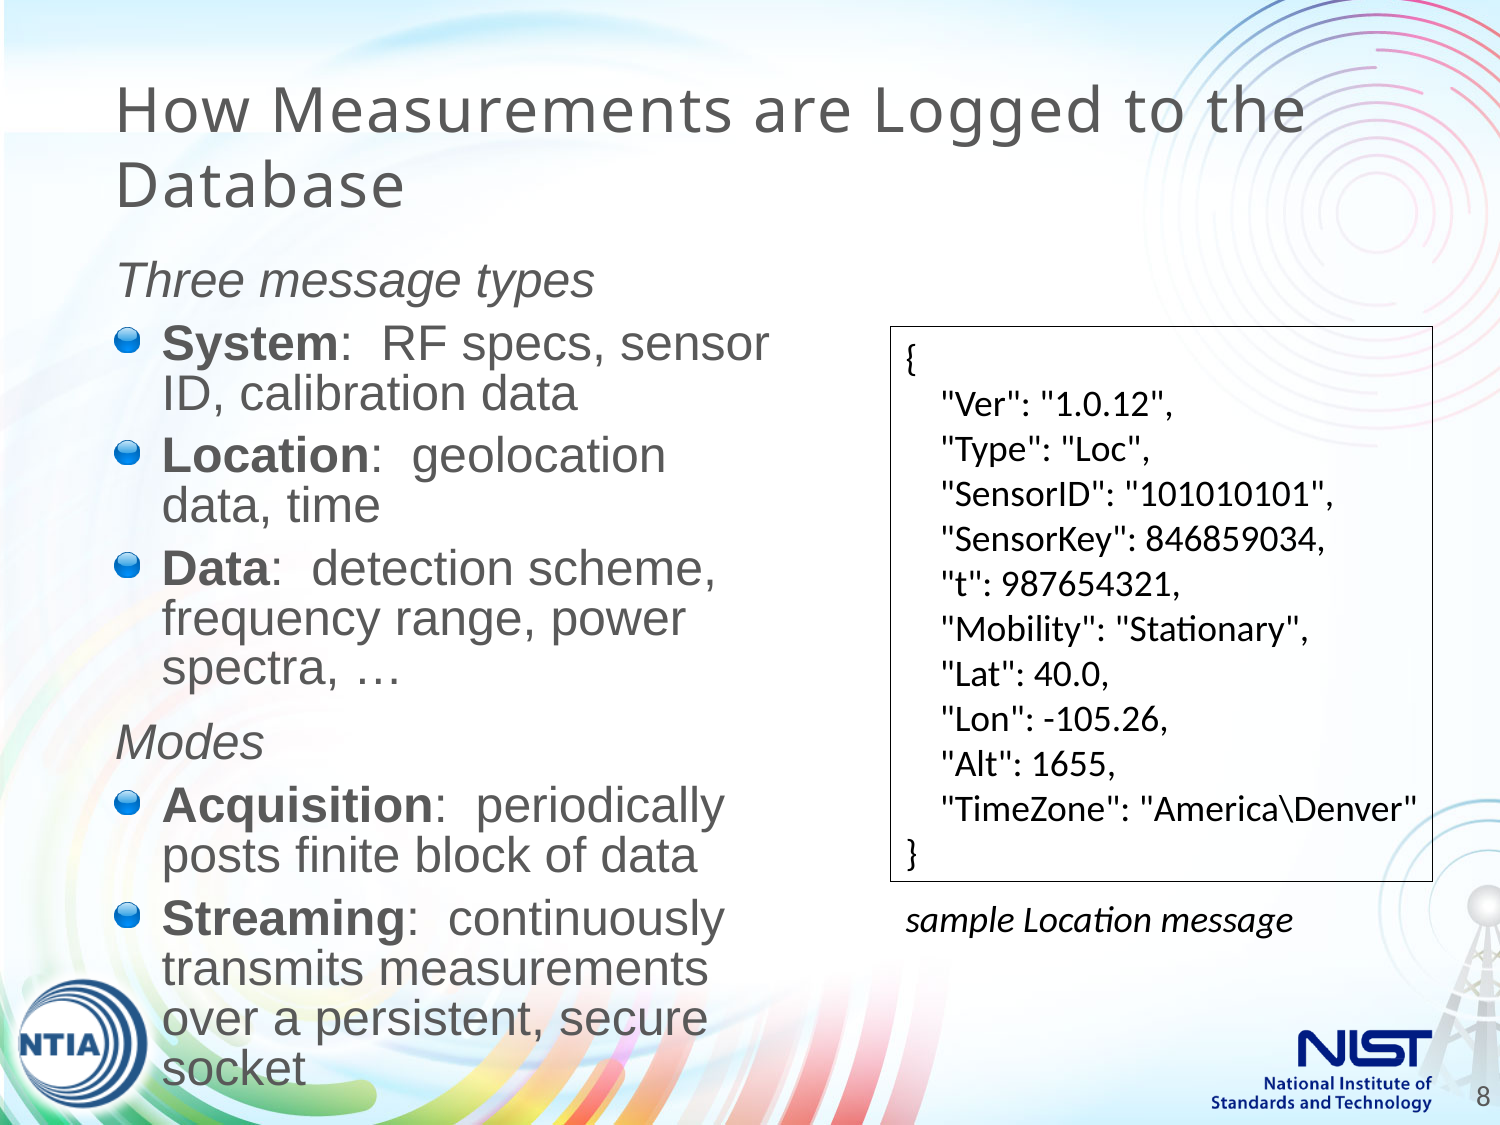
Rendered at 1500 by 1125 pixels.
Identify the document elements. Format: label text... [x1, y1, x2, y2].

subtitle Three message types System: RF specs, sensor ID, calibration data Location: geolocation data, time Data: detection scheme, frequency range, power spectra, … Modes Acquisition: periodically posts finite block of data Streaming: continuously transmits measurements over a persistent, secure socket [99, 249, 788, 875]
text_box sample Location message [890, 887, 1310, 948]
slide_number 8 [1148, 1065, 1499, 1125]
text_box { "Ver": "1.0.12", "Type": "Loc", "SensorID": "101010101", "SensorKey": 846859034, "t": 987654321, "Mobility": "Stationary", "Lat": 40.0, "Lon": -105.26, "Alt": 1655, "TimeZone": "America\Denver" } [890, 326, 1433, 882]
title How Measurements are Logged to the Database [99, 62, 1375, 188]
picture [0, 0, 1500, 1125]
